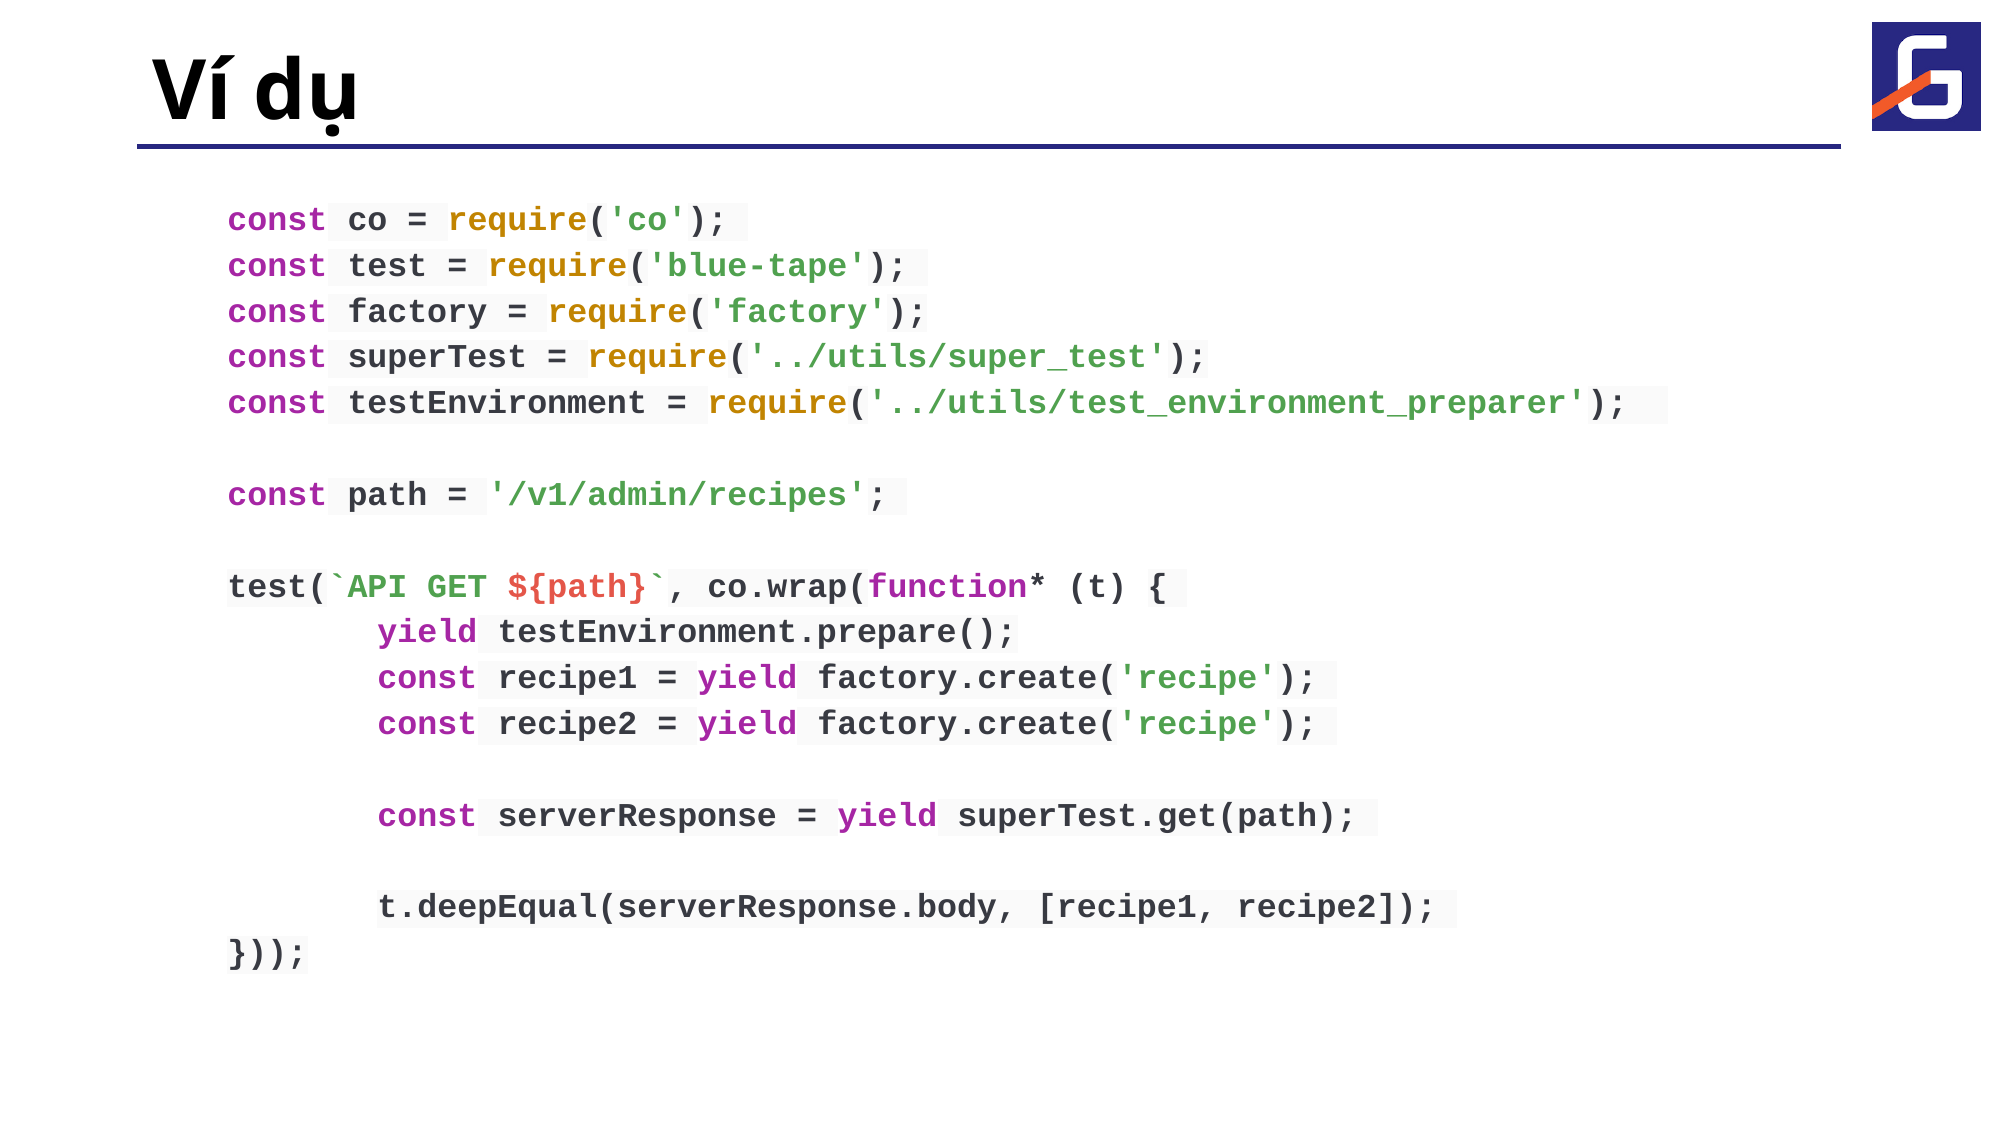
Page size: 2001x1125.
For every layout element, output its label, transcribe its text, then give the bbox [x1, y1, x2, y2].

list const co = require('co'); const test = require('blue-tape'); const factory = require('factory'); const superTest = require('../utils/super_test'); const testEnvironment = require('../utils/test_environment_preparer'); const path = '/v1/admin/recipes'; test(`API GET ${path}`, co.wrap(function* (t) { yield testEnvironment.prepare(); const recipe1 = yield factory.create('recipe'); const recipe2 = yield factory.create('recipe'); const serverResponse = yield superTest.get(path); t.deepEqual(serverResponse.body, [recipe1, recipe2]); })); [137, 183, 1863, 1014]
picture [1872, 22, 1981, 131]
title Ví dụ [137, 26, 1863, 160]
